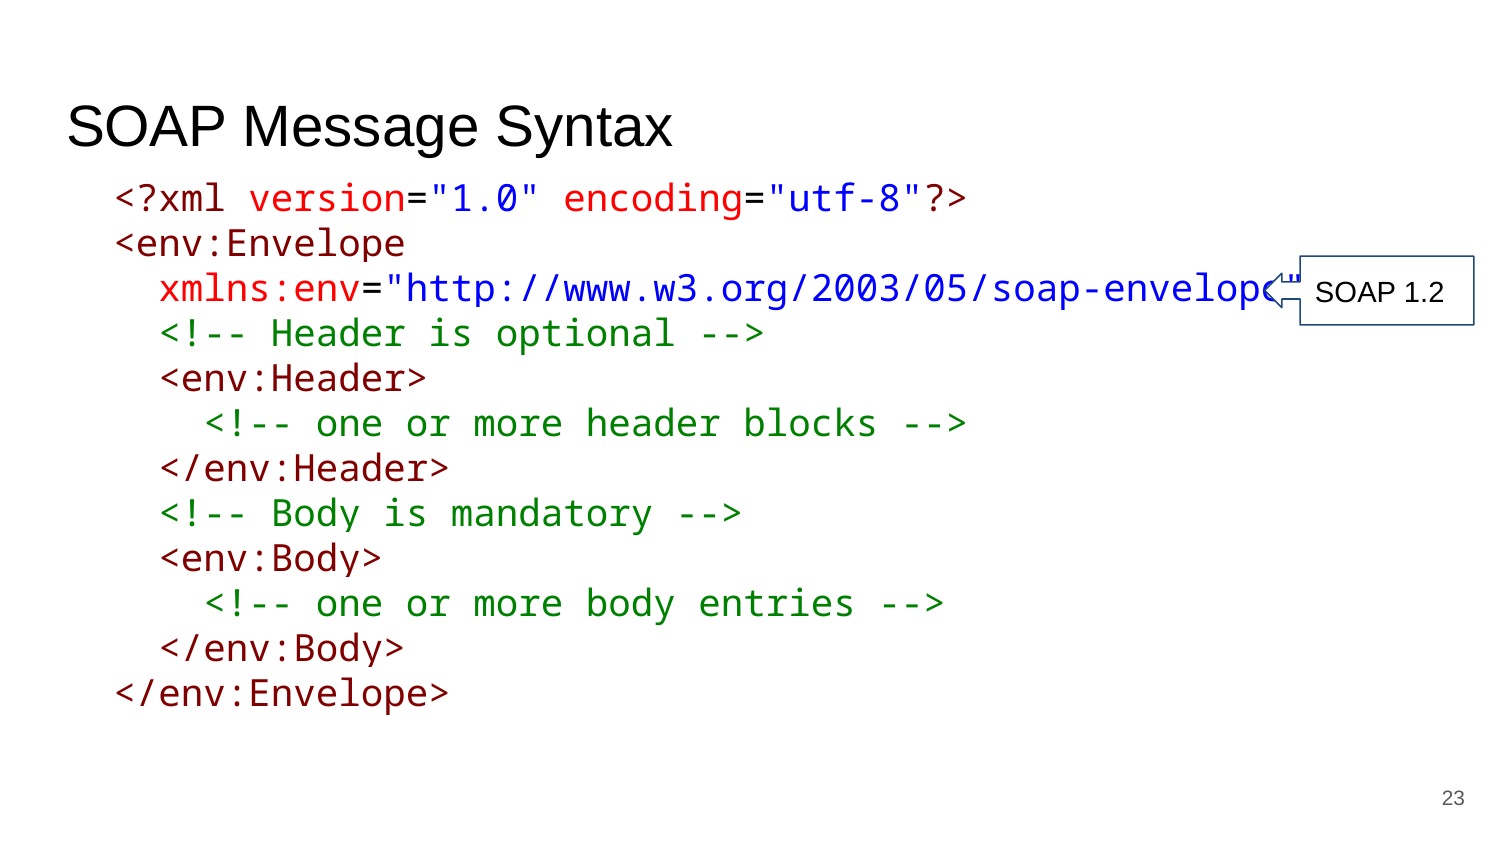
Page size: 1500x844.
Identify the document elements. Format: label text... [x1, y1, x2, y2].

text_box SOAP 1.2 [1264, 256, 1474, 325]
slide_number 23 [1389, 764, 1480, 830]
text_box <?xml version="1.0" encoding="utf-8"?> <env:Envelope xmlns:env="http://www.w3.org/2003/05/soap-envelope"> <!-- Header is optional --> <env:Header> <!-- one or more header blocks --> </env:Header> <!-- Body is mandatory --> <env:Body> <!-- one or more body entries --> </env:Body> </env:Envelope> [98, 166, 1398, 707]
title SOAP Message Syntax [51, 72, 1449, 167]
